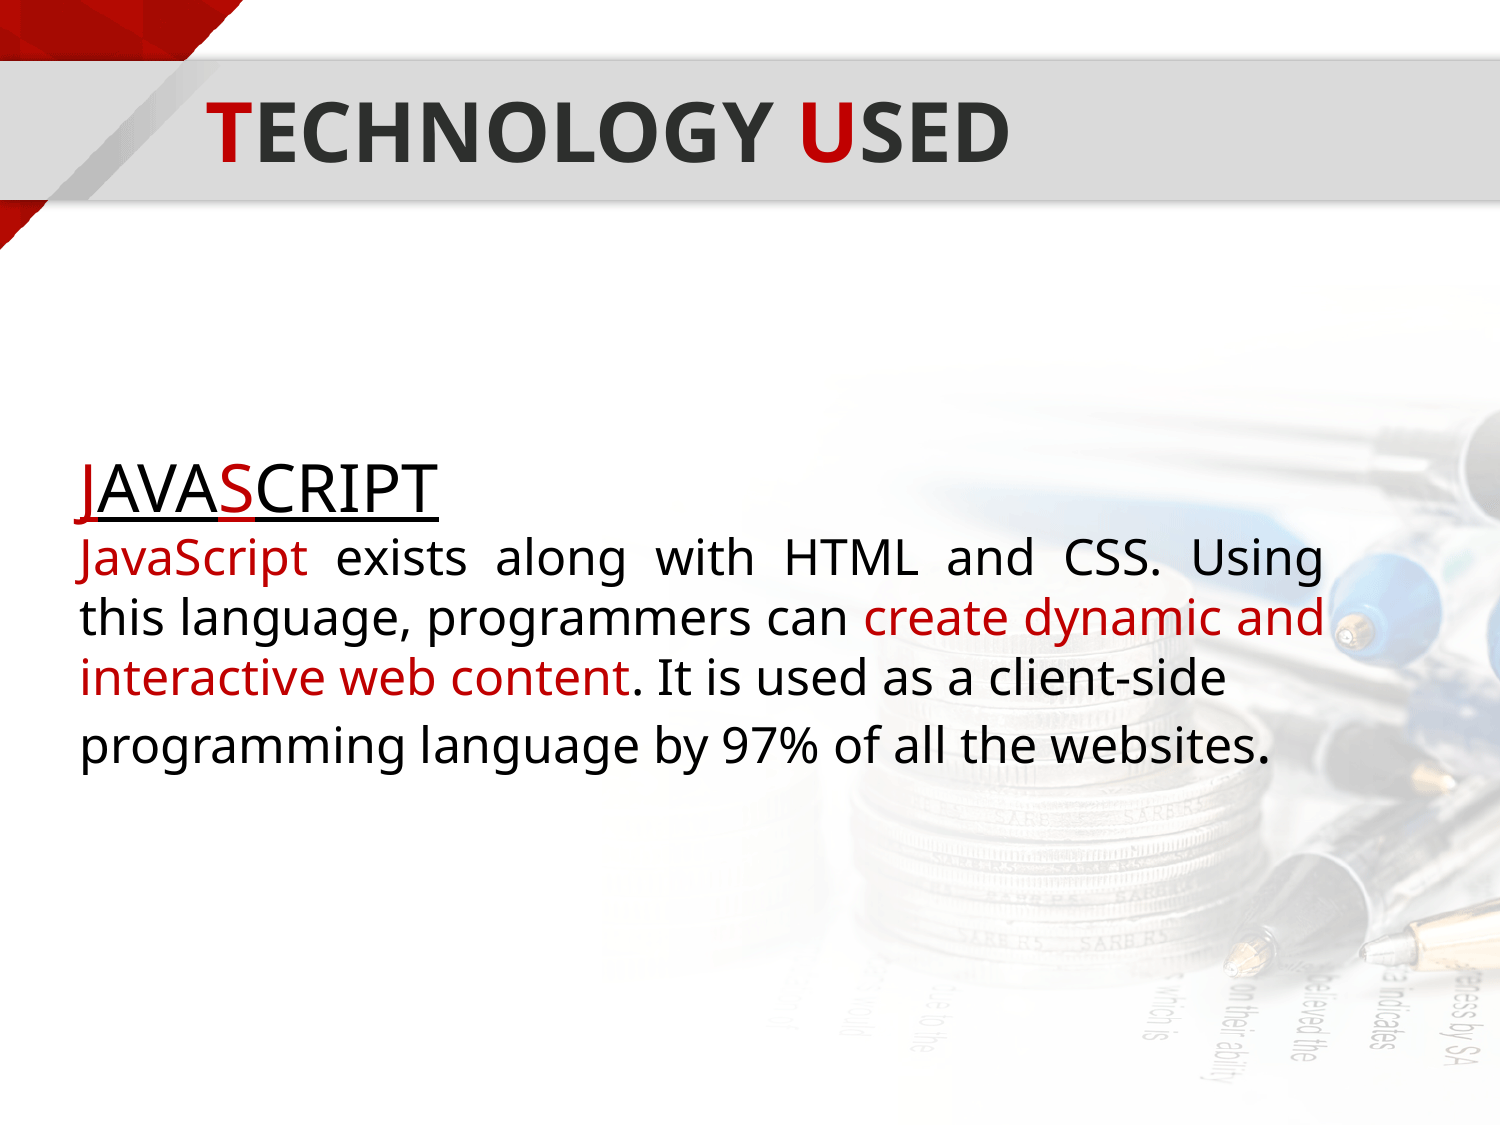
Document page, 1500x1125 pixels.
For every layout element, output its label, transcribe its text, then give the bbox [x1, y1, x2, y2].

title TECHNOLOGY USED [190, 63, 1500, 195]
picture [0, 0, 1500, 1125]
text_box JAVASCRIPT JavaScript exists along with HTML and CSS. Using this language, programmers can create dynamic and interactive web content. It is used as a client-side programming language by 97% of all the websites. [64, 398, 1341, 783]
